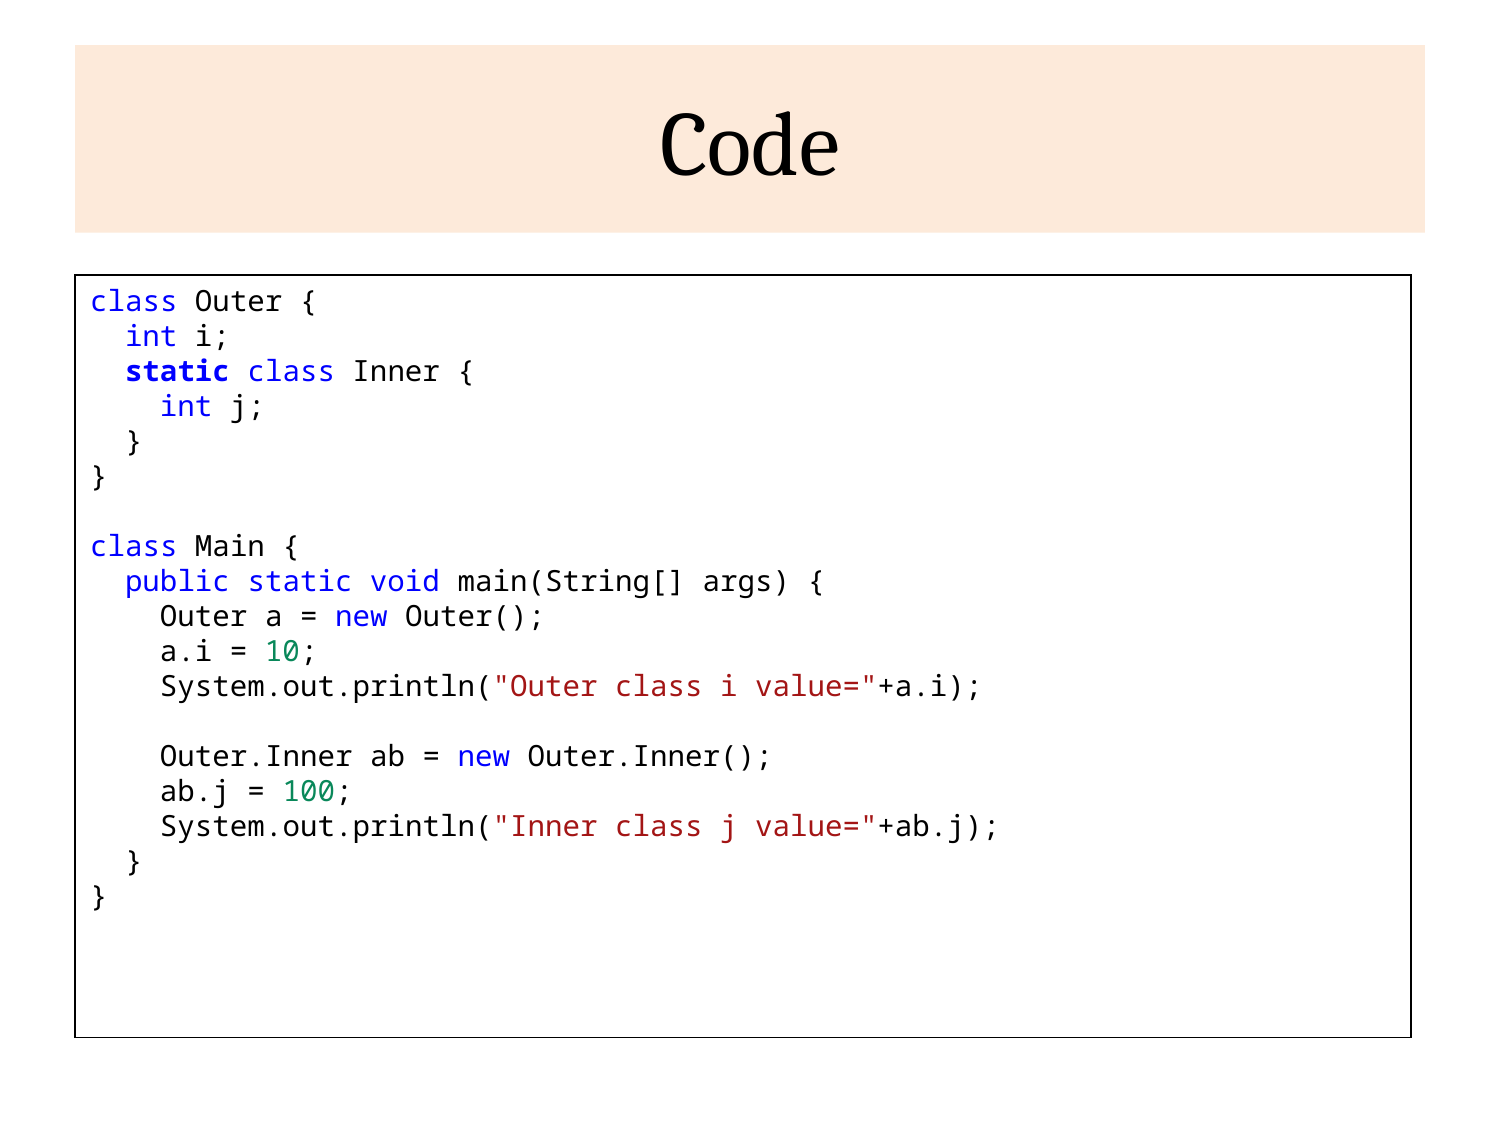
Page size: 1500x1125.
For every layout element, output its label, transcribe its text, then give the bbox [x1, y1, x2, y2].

title Code [75, 45, 1425, 233]
text_box class Outer { int i; static class Inner { int j; } } class Main { public static void main(String[] args) { Outer a = new Outer(); a.i = 10; System.out.println("Outer class i value="+a.i); Outer.Inner ab = new Outer.Inner(); ab.j = 100; System.out.println("Inner class j value="+ab.j); } } [74, 274, 1412, 1038]
